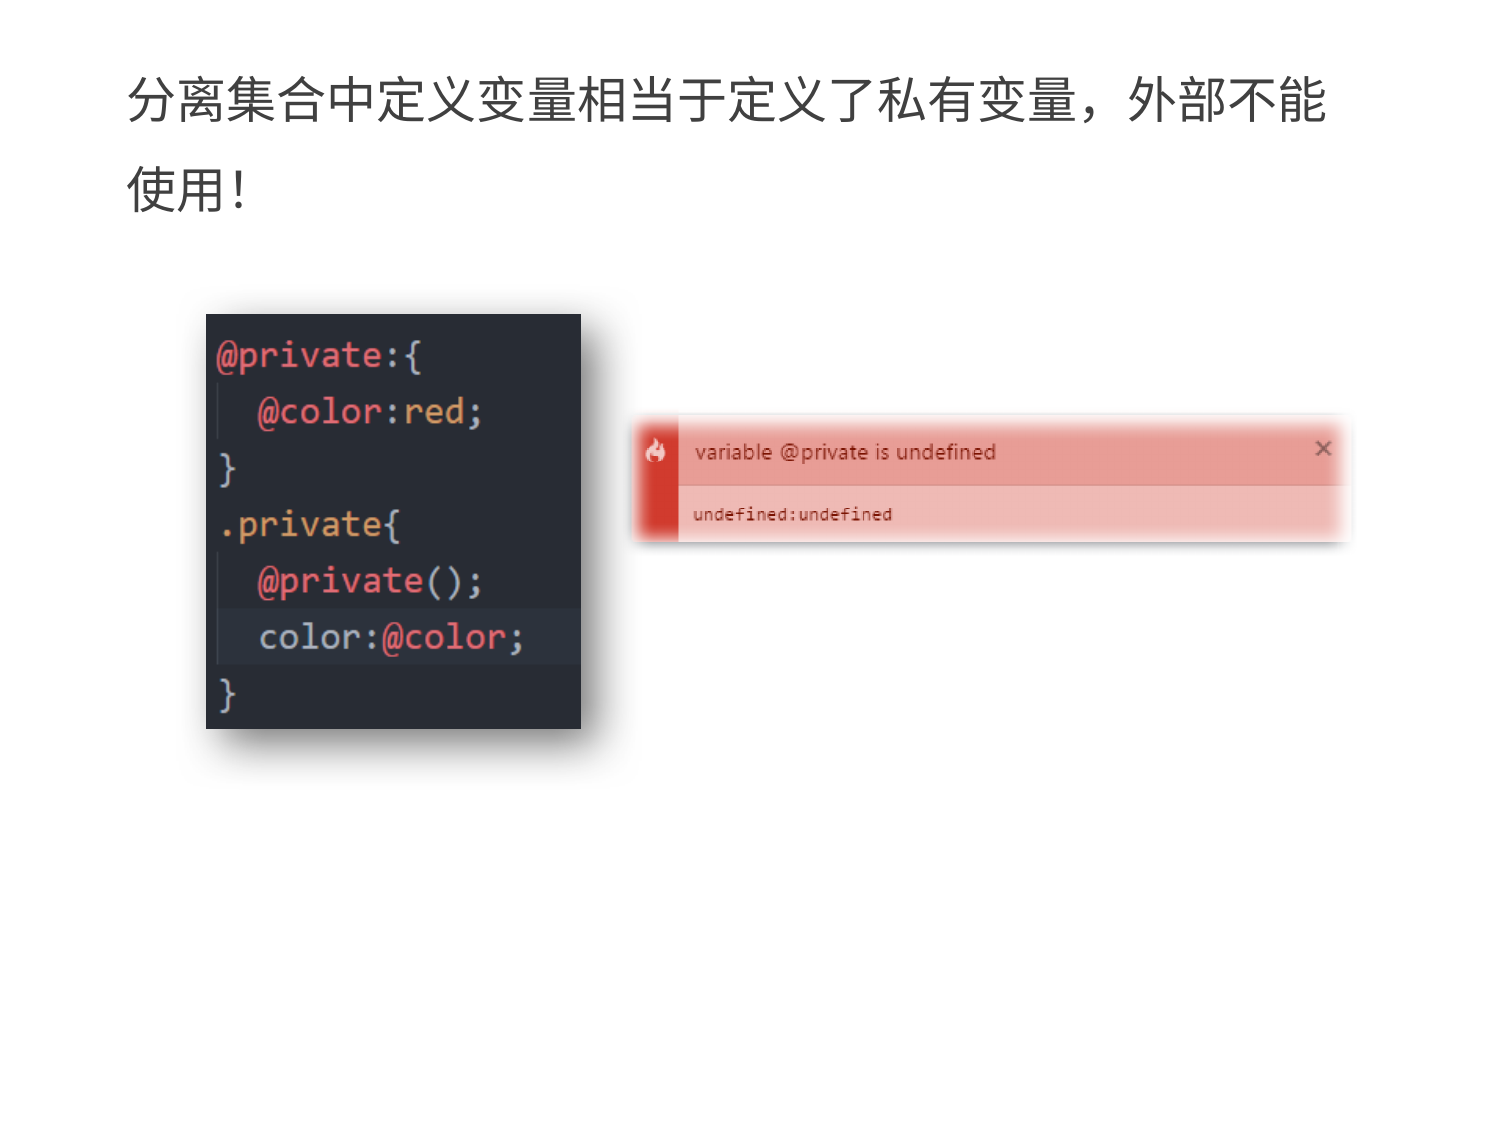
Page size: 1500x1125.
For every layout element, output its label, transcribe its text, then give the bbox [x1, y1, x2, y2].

picture [619, 406, 1358, 556]
picture [206, 314, 581, 729]
text_box 分离集合中定义变量相当于定义了私有变量，外部不能使用！ [112, 30, 1388, 226]
